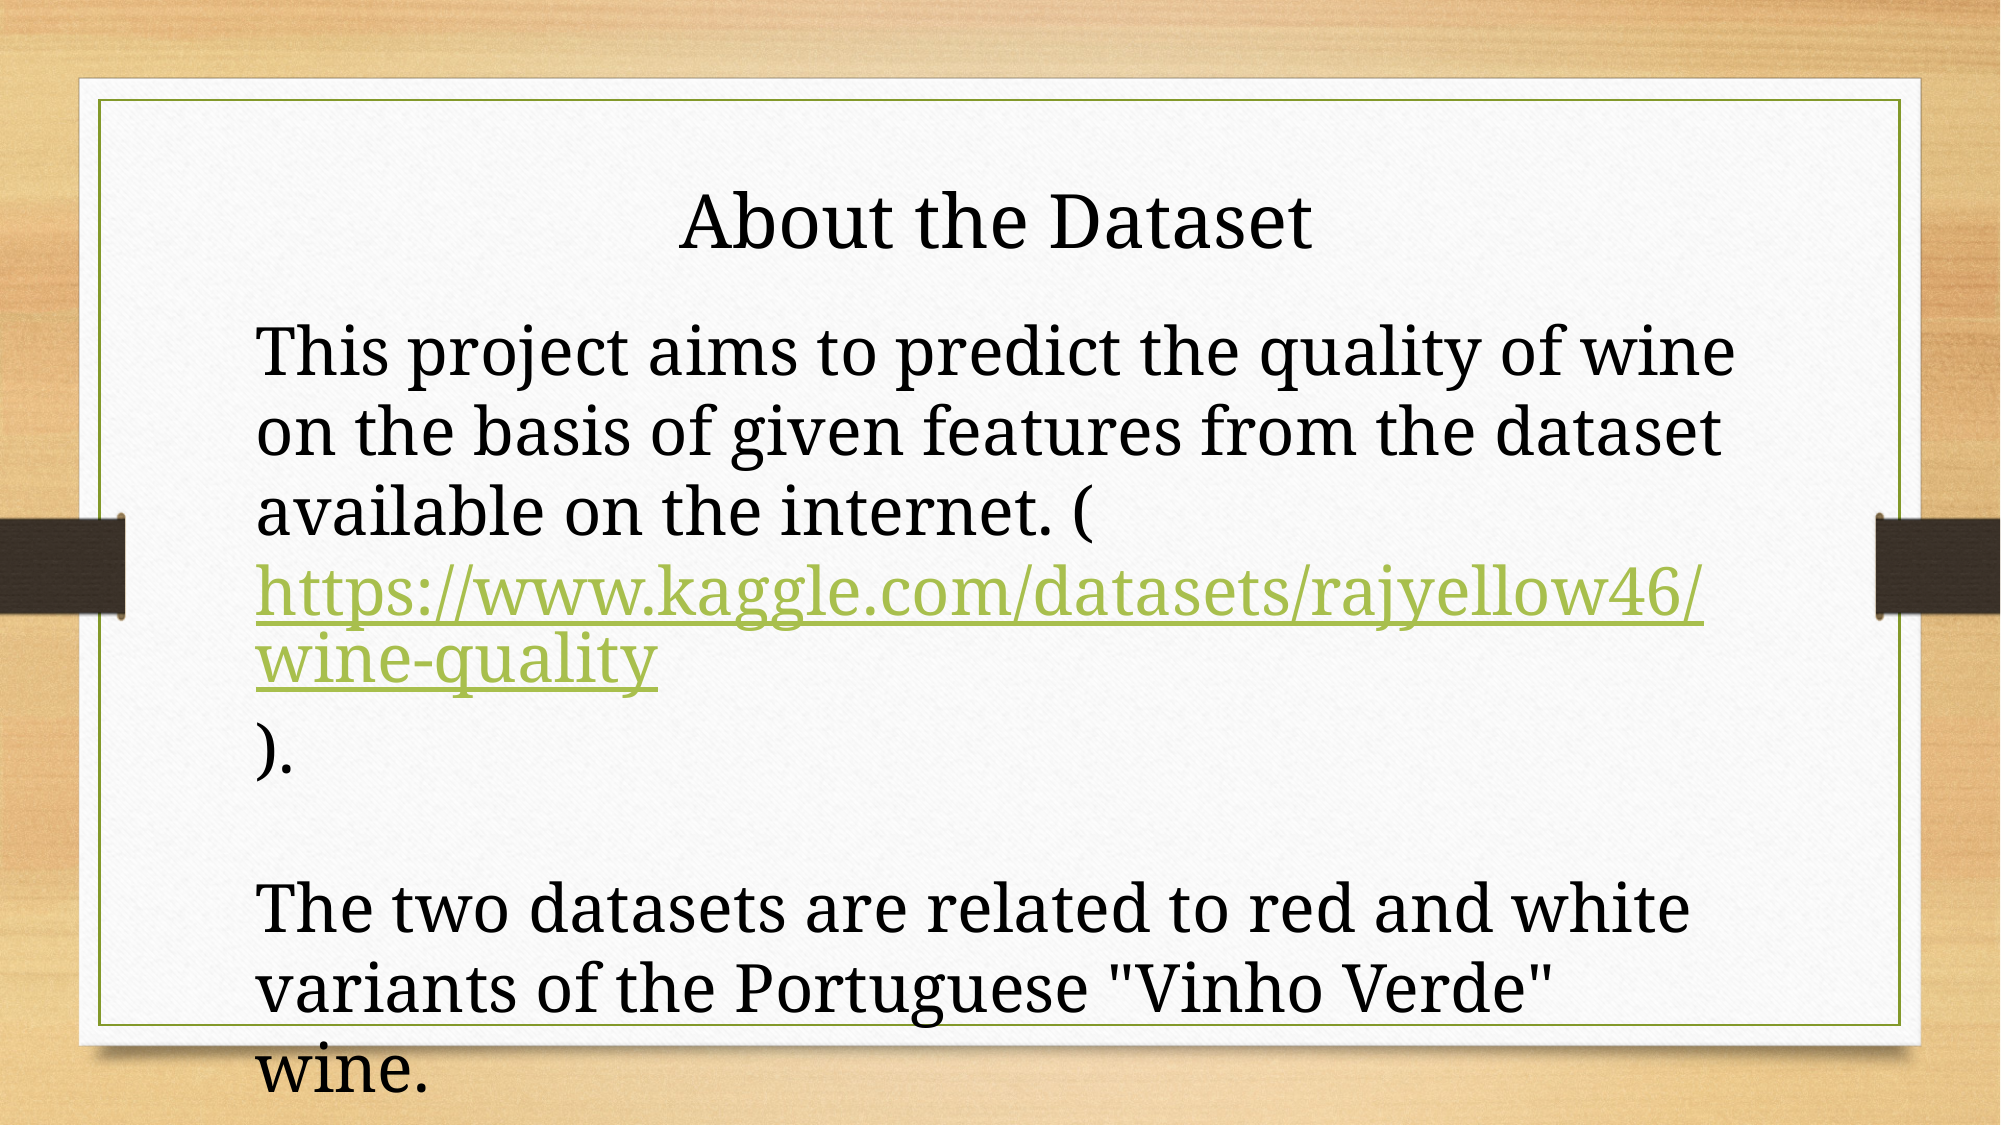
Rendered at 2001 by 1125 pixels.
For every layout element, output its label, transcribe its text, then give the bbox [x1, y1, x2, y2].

text_box About the Dataset This project aims to predict the quality of wine on the basis of given features from the dataset available on the internet. (https://www.kaggle.com/datasets/rajyellow46/wine-quality). The two datasets are related to red and white variants of the Portuguese "Vinho Verde" wine. [240, 166, 1754, 1047]
picture [0, 0, 2001, 1125]
